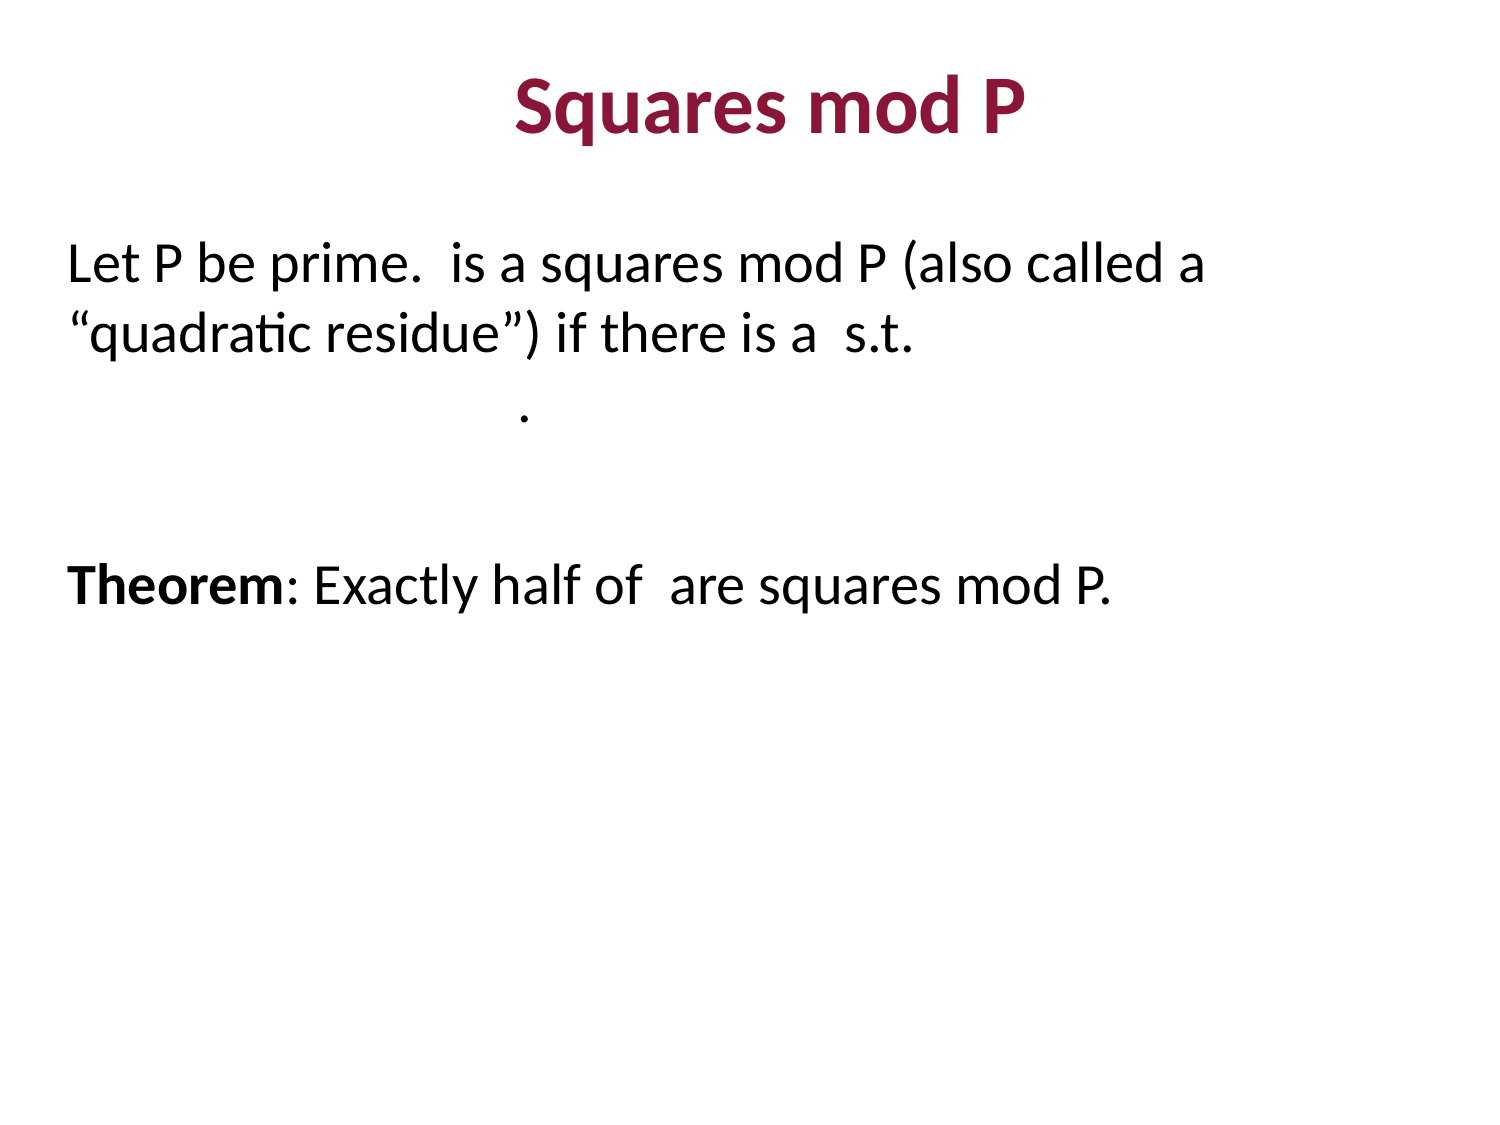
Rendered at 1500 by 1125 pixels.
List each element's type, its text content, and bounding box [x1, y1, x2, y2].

text_box Squares mod P [76, 42, 1465, 173]
